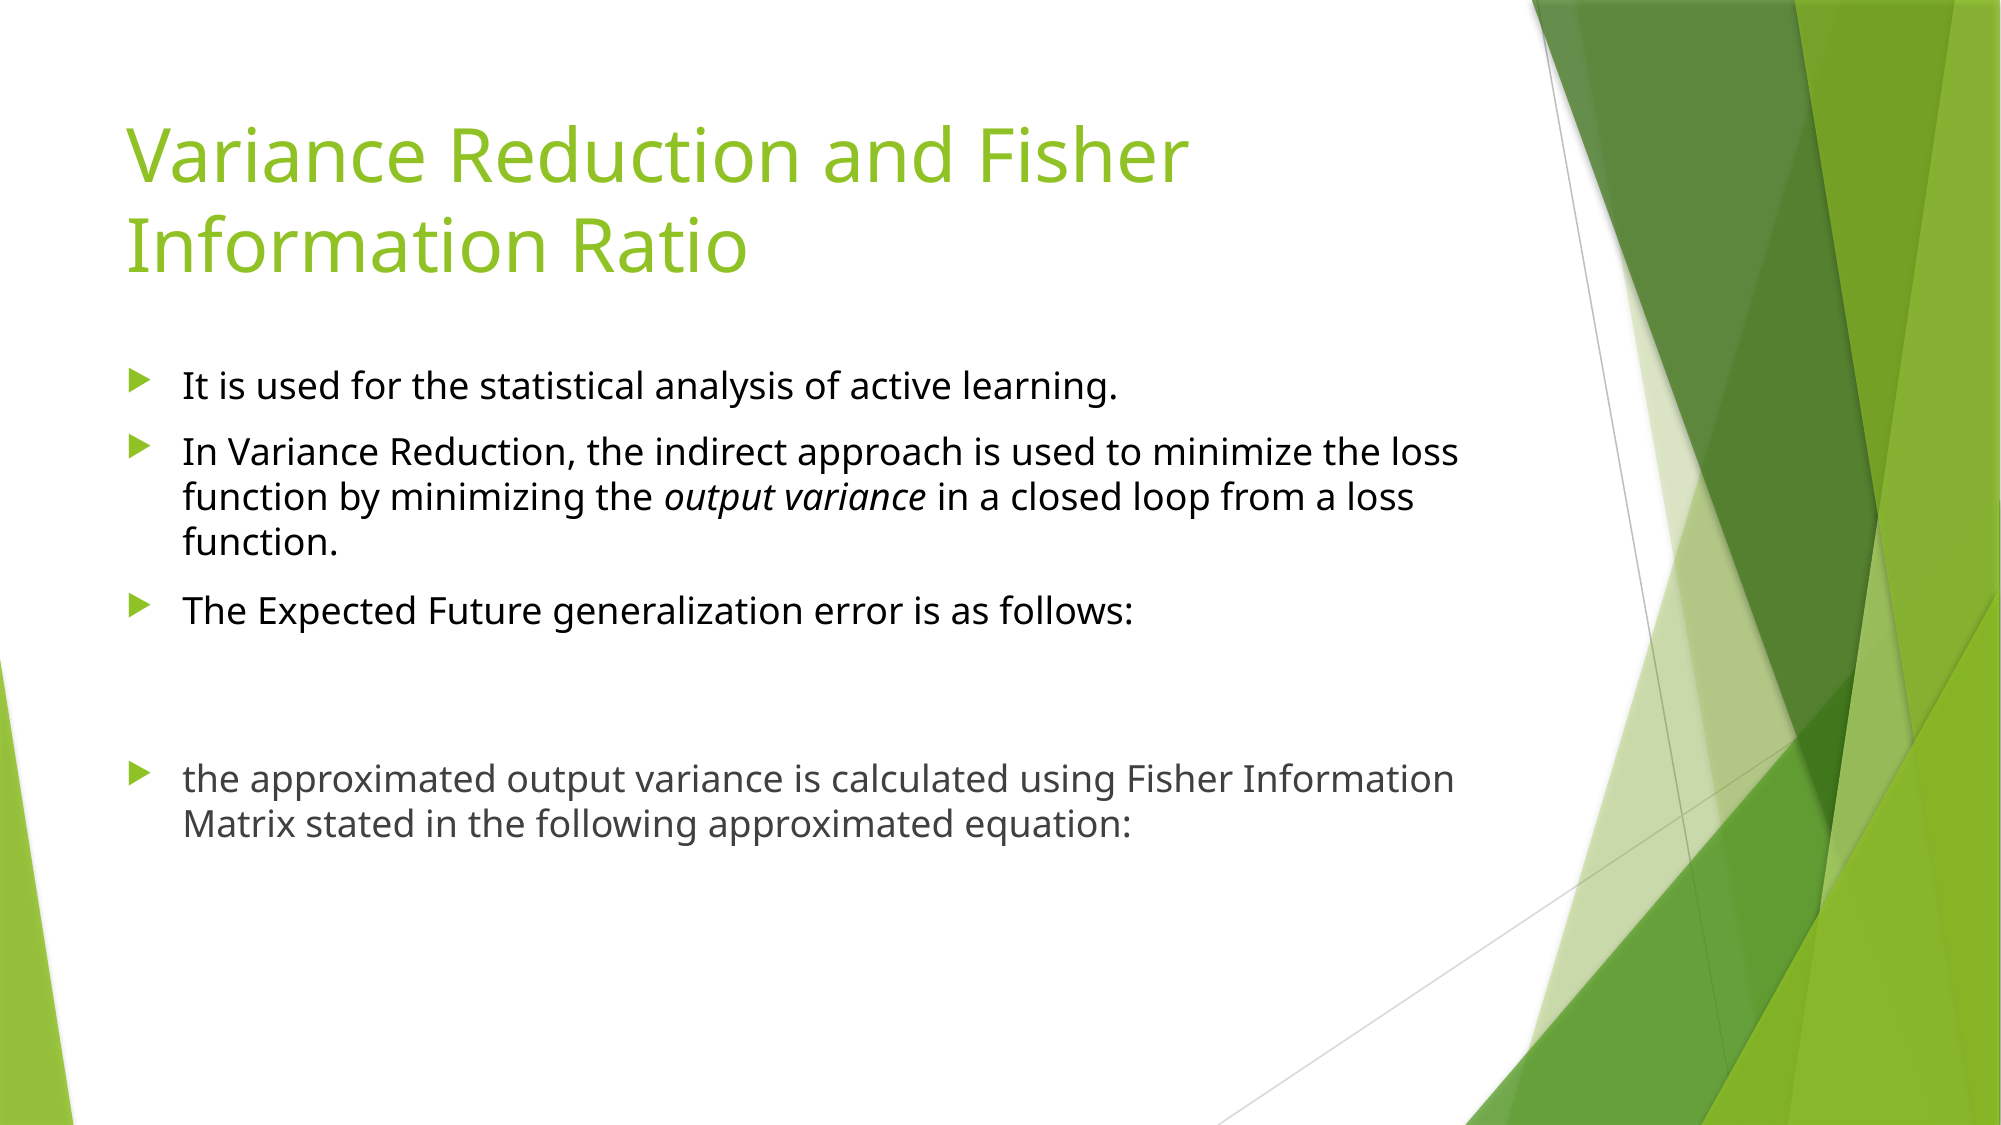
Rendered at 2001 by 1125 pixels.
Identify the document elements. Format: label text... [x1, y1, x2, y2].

title Variance Reduction and Fisher Information Ratio [111, 99, 1522, 317]
